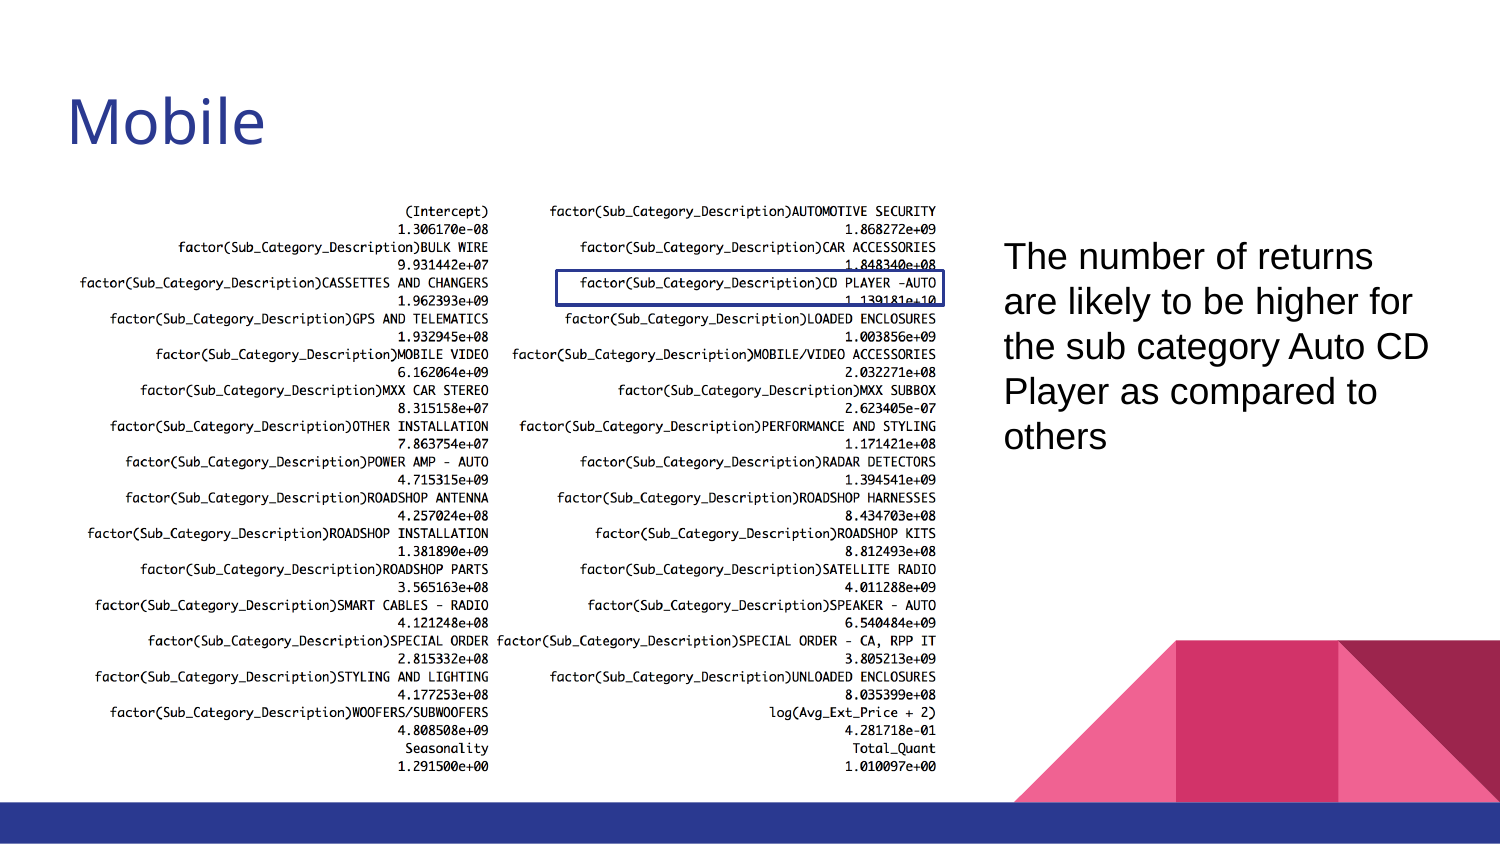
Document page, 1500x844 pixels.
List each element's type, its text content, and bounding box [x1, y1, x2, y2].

title Mobile [51, 67, 1449, 167]
picture [50, 201, 972, 779]
text_box The number of returns are likely to be higher for the sub category Auto CD Player as compared to others [988, 217, 1449, 641]
